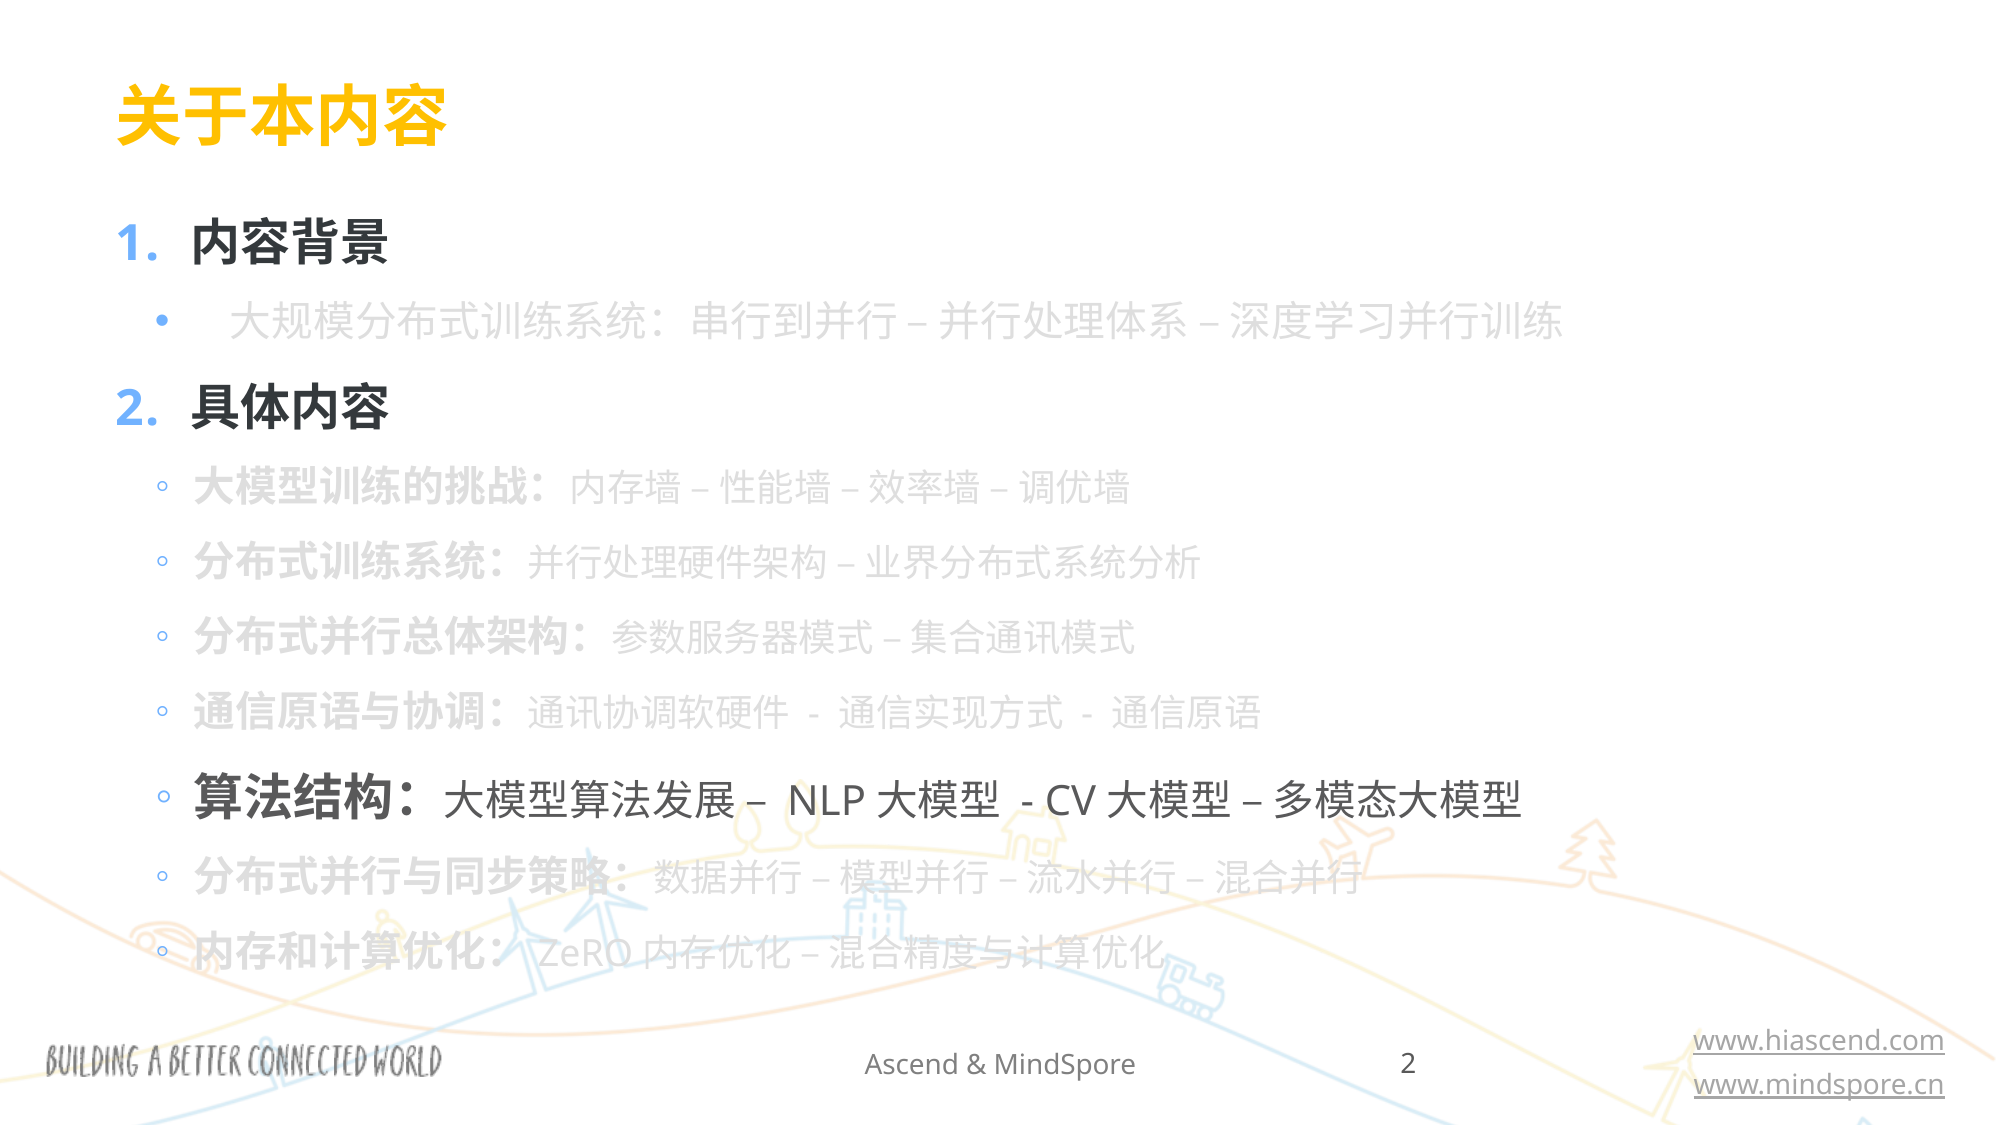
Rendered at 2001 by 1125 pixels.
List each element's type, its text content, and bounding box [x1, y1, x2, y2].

text_box 关于本内容 [101, 66, 1900, 163]
text_box 内容背景 大规模分布式训练系统：串行到并行 – 并行处理体系 – 深度学习并行训练 具体内容 大模型训练的挑战：内存墙 – 性能墙 – 效率墙 – 调优墙 分布式训练系统：并行处理硬件架构 – 业界分布式系统分析 分布式并行总体架构：参数服务器模式 – 集合通讯模式 通信原语与协调：通讯协调软硬件 - 通信实现方式 - 通信原语 算法结构：大模型算法发展 – NLP大模型 - CV大模型 – 多模态大模型 分布式并行与同步策略：数据并行 – 模型并行 – 流水并行 – 混合并行 内存和计算优化：ZeRO内存优化 – 混合精度与计算优化 [101, 172, 1900, 975]
picture [23, 1023, 468, 1105]
